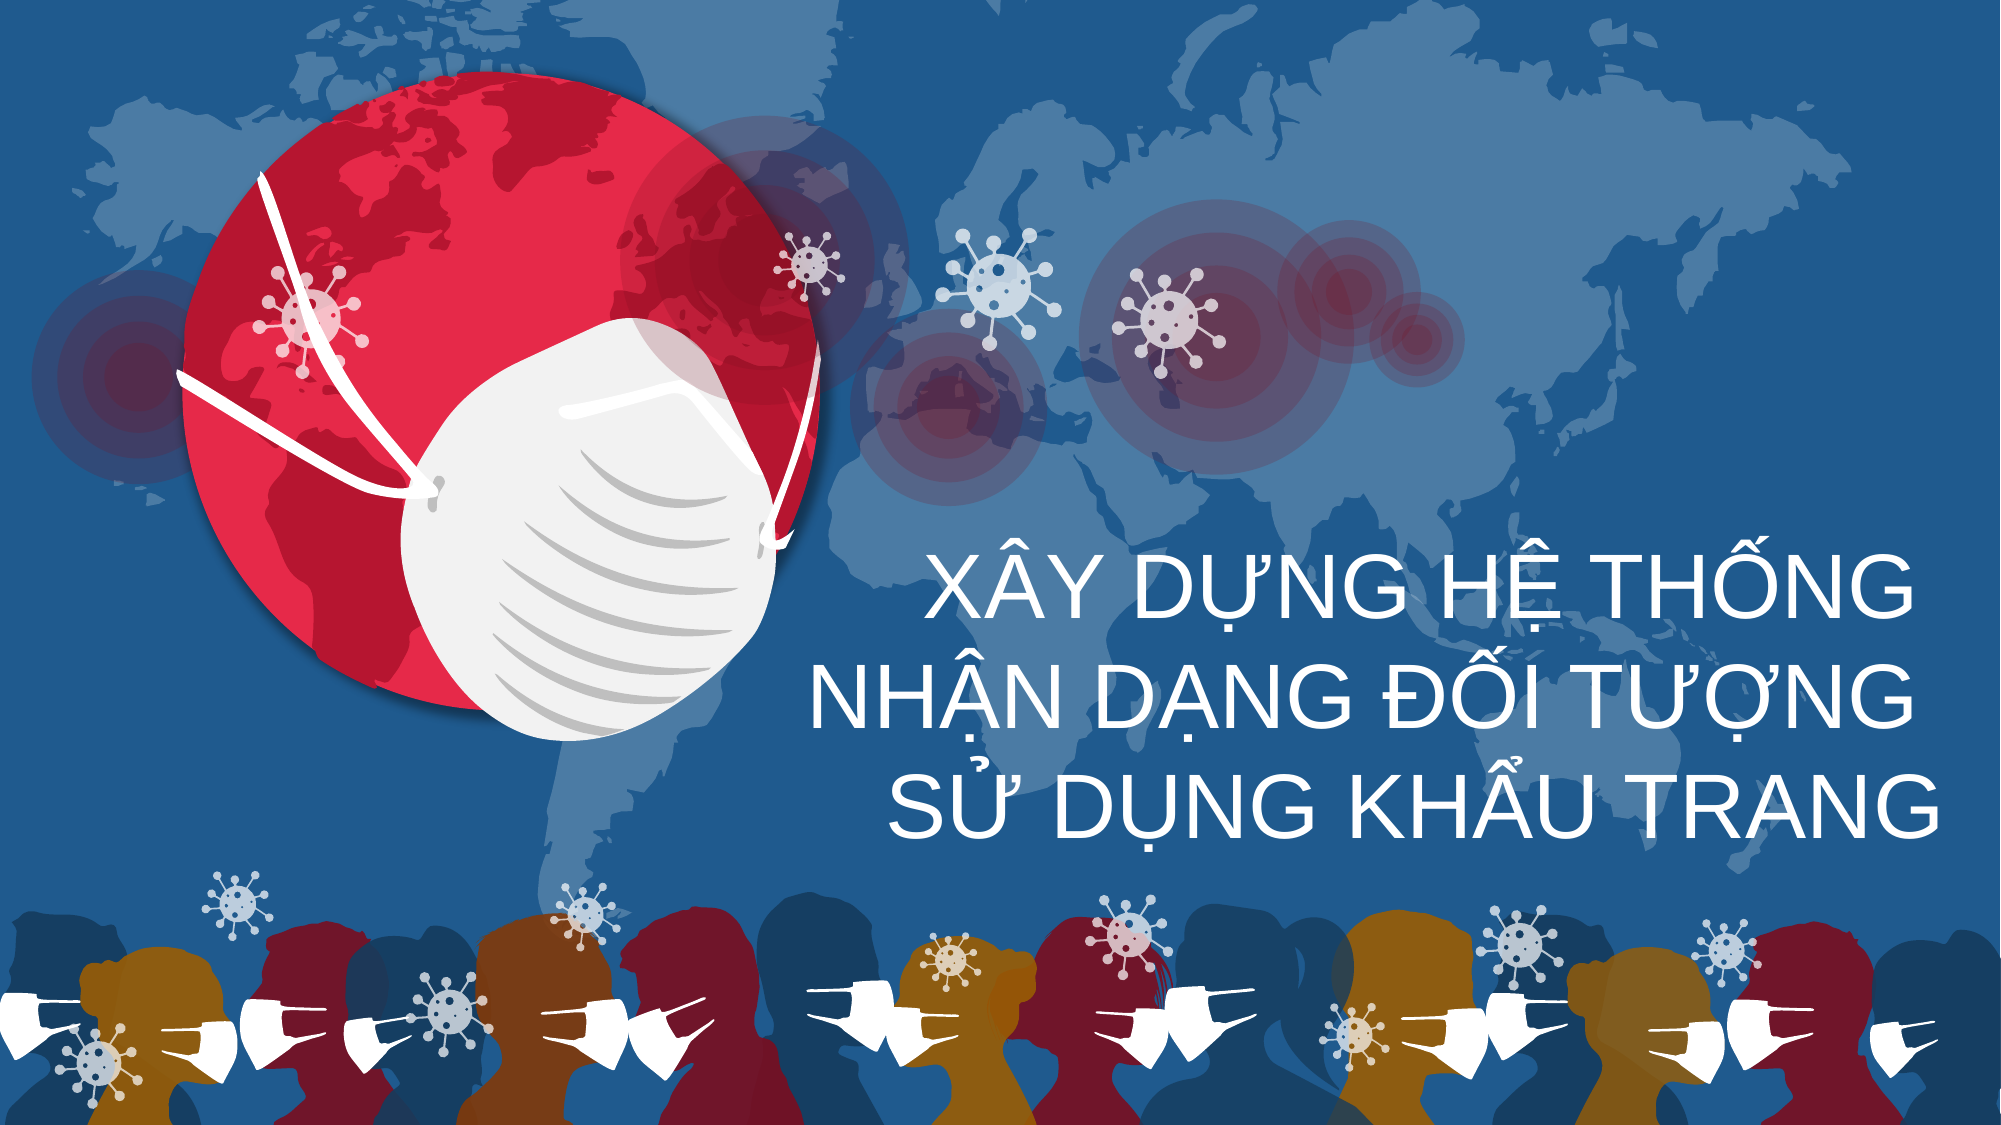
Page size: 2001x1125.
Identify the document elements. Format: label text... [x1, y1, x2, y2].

text_box [919, 932, 982, 993]
text_box [1475, 904, 1564, 991]
text_box [1084, 894, 1174, 981]
text_box [54, 1023, 143, 1109]
text_box XÂY DỰNG HỆ THỐNG NHẬN DẠNG ĐỐI TƯỢNG SỬ DỤNG KHẨU TRANG [701, 519, 1961, 864]
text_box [31, 71, 1465, 746]
text_box [201, 870, 274, 942]
text_box [1318, 1002, 1390, 1072]
text_box [549, 882, 621, 952]
text_box [1691, 918, 1762, 988]
text_box [405, 971, 494, 1058]
